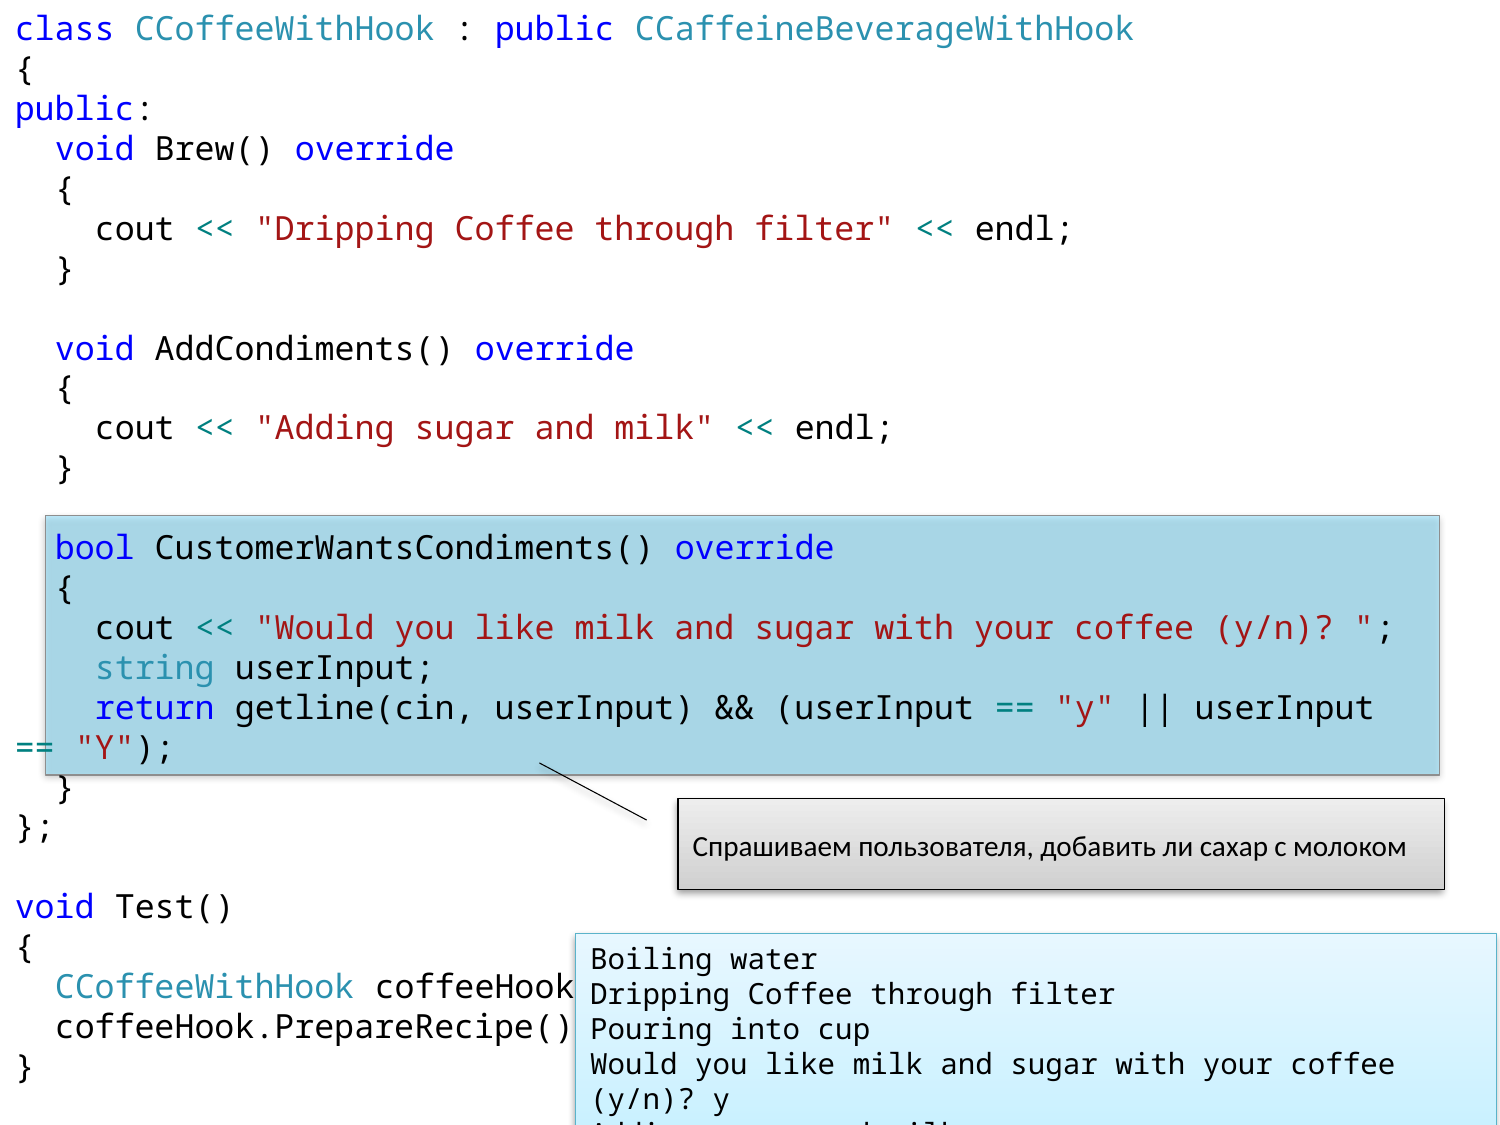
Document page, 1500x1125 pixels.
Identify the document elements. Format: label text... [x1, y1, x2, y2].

text_box Boiling water Dripping Coffee through filter Pouring into cup Would you like milk and sugar with your coffee (y/n)? y Adding sugar and milk [575, 933, 1497, 1125]
text_box class CCoffeeWithHook : public CCaffeineBeverageWithHook { public: void Brew() override { cout << "Dripping Coffee through filter" << endl; } void AddCondiments() override { cout << "Adding sugar and milk" << endl; } bool CustomerWantsCondiments() override { cout << "Would you like milk and sugar with your coffee (y/n)? "; string userInput; return getline(cin, userInput) && (userInput == "y" || userInput == "Y"); } }; void Test() { CCoffeeWithHook coffeeHook; coffeeHook.PrepareRecipe(); } [0, 0, 1436, 1093]
text_box Спрашиваем пользователя, добавить ли сахар с молоком [677, 798, 1445, 890]
text_box [1436, 515, 1440, 776]
